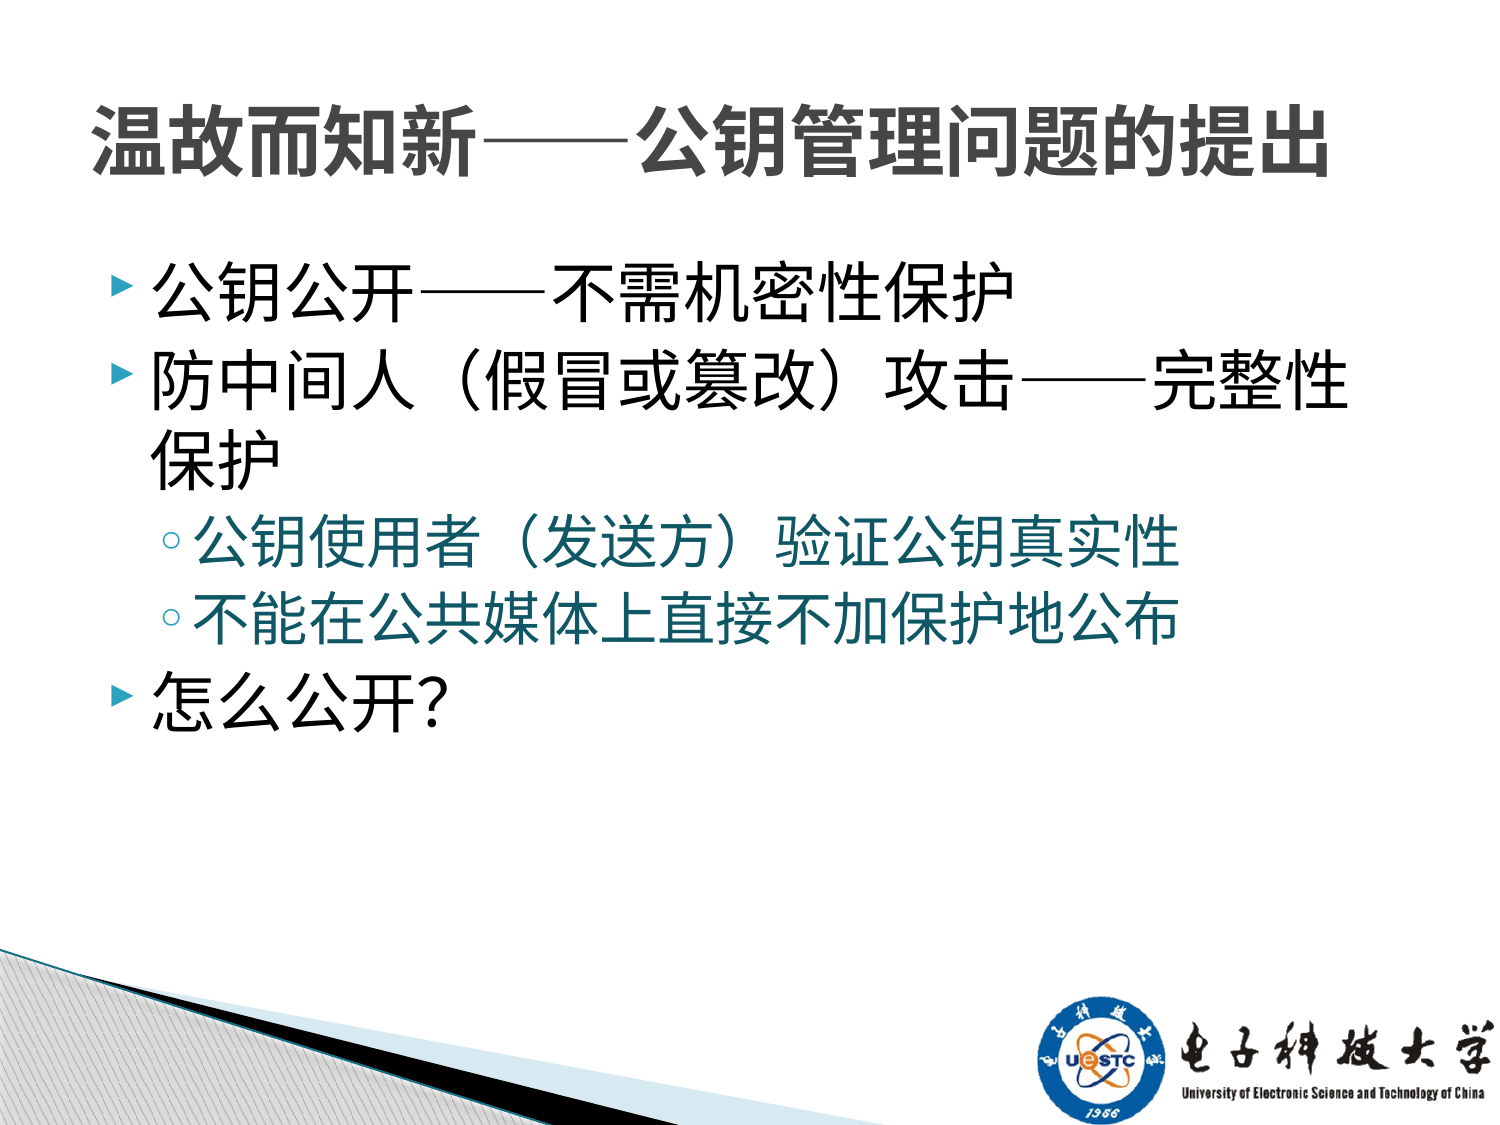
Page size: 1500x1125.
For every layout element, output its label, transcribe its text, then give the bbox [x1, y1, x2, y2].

list 公钥公开——不需机密性保护 防中间人（假冒或篡改）攻击——完整性保护 公钥使用者（发送方）验证公钥真实性 不能在公共媒体上直接不加保护地公布 怎么公开？ [75, 243, 1425, 986]
picture [1037, 995, 1495, 1125]
title 温故而知新——公钥管理问题的提出 [75, 45, 1425, 233]
